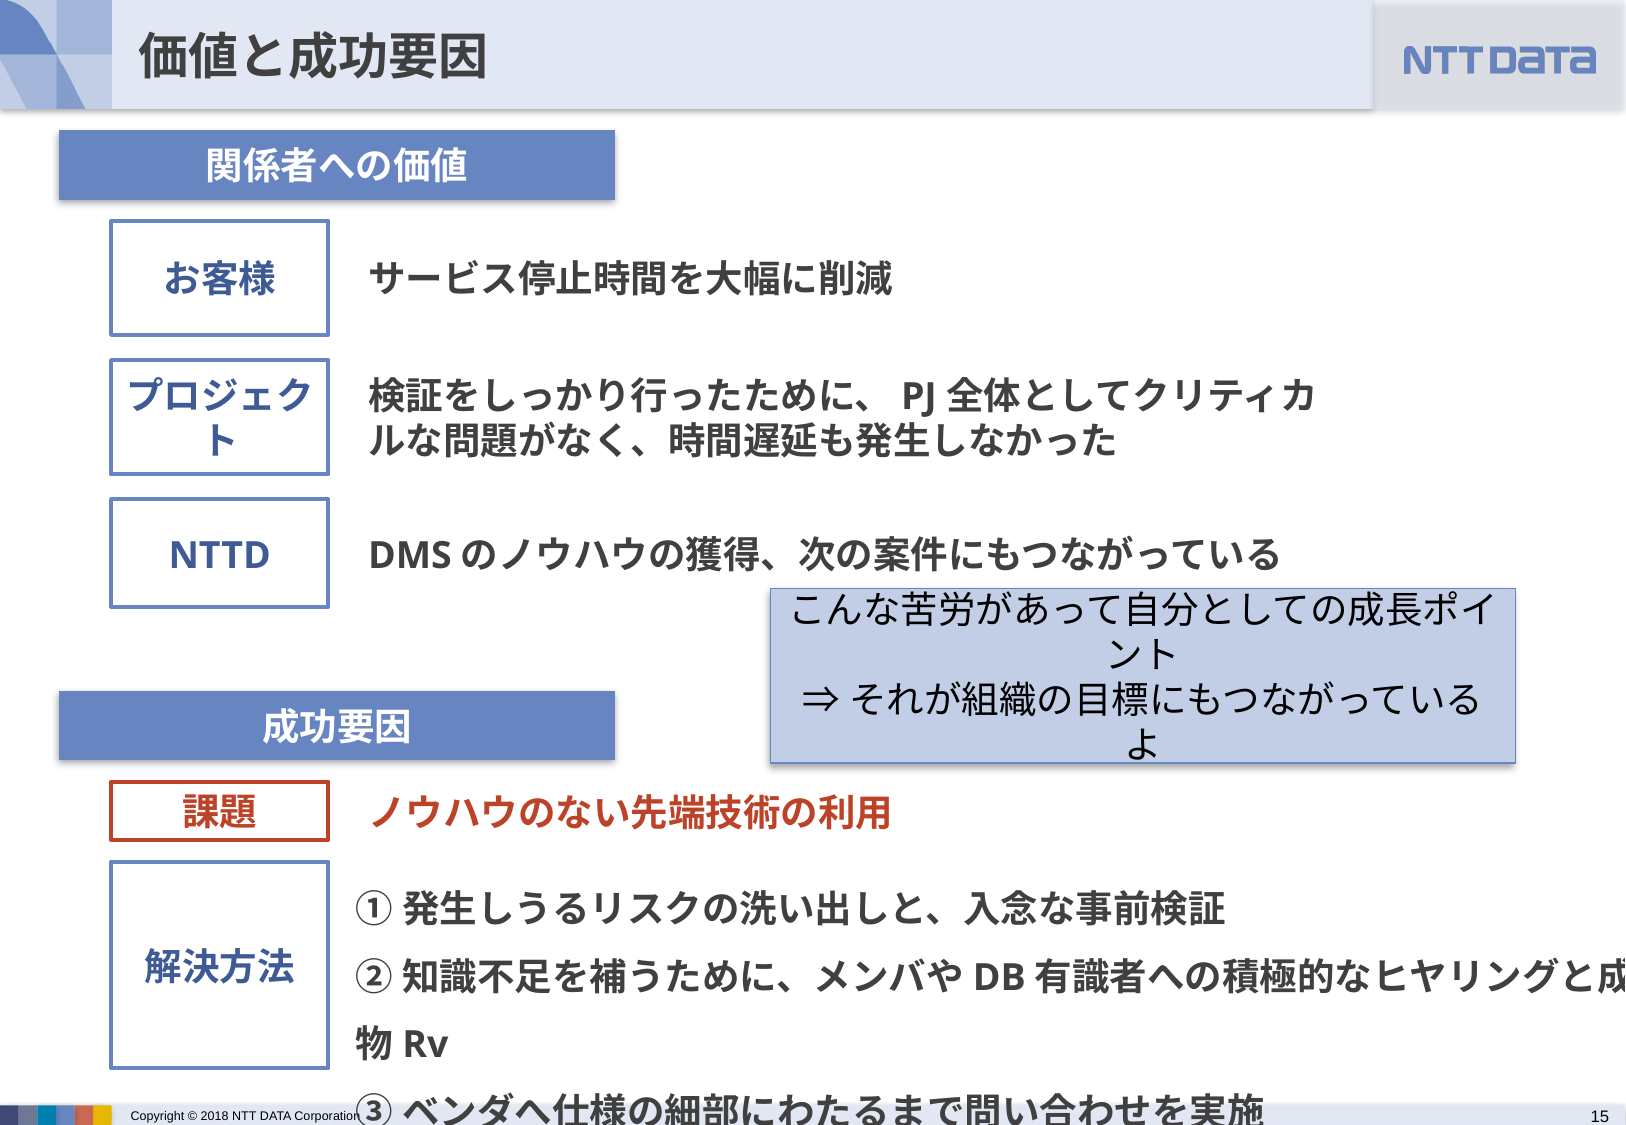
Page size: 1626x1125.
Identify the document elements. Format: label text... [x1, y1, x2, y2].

text_box 検証をしっかり行ったために、PJ全体としてクリティカルな問題がなく、時間遅延も発生しなかった [351, 358, 1365, 476]
text_box ノウハウのない先端技術の利用 [351, 782, 1295, 840]
title 価値と成功要因 [111, 0, 1363, 109]
text_box 課題 [109, 780, 330, 842]
text_box DMSのノウハウの獲得、次の案件にもつながっている [351, 494, 1365, 612]
text_box 解決方法 [109, 860, 330, 1070]
text_box ①発生しうるリスクの洗い出しと、入念な事前検証 ②知識不足を補うために、メンバやDB有識者への積極的なヒヤリングと成果物Rv ③ベンダへ仕様の細部にわたるまで問い合わせを実施 [339, 853, 1625, 1067]
text_box NTTD [109, 497, 330, 609]
text_box 関係者への価値 [59, 130, 615, 200]
text_box こんな苦労があって自分としての成長ポイント ⇒それが組織の目標にもつながっているよ [770, 588, 1516, 764]
text_box 成功要因 [59, 691, 615, 760]
text_box サービス停止時間を大幅に削減 [351, 219, 1295, 337]
text_box プロジェクト [109, 358, 330, 476]
text_box お客様 [109, 219, 330, 337]
picture [0, 0, 111, 109]
picture [1404, 46, 1596, 74]
